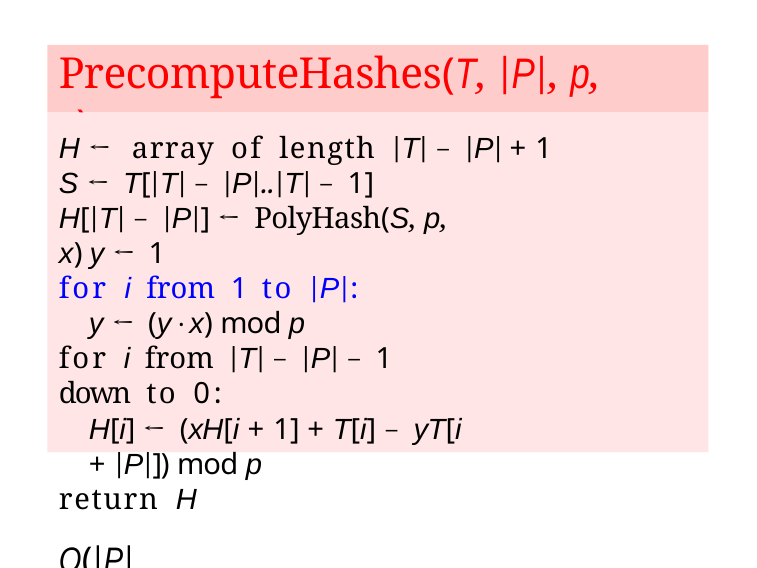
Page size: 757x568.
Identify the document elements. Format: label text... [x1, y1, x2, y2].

text_box [47, 112, 709, 453]
text_box [621, 44, 709, 112]
title PrecomputeHashes(T, |P|, p, x) [56, 43, 621, 112]
list H ← array of length |T| − |P| + 1 S ← T[|T| − |P|..|T| − 1] H[|T| − |P|] ← PolyHash(S, p, x) y ← 1 for i from 1 to |P|: y ← (y · x) mod p for i from |T| − |P| − 1 down to 0: H[i] ← (xH[i + 1] + T[i] − yT[i + |P|]) mod p return H O(|P| [56, 126, 643, 568]
text_box [47, 44, 56, 112]
